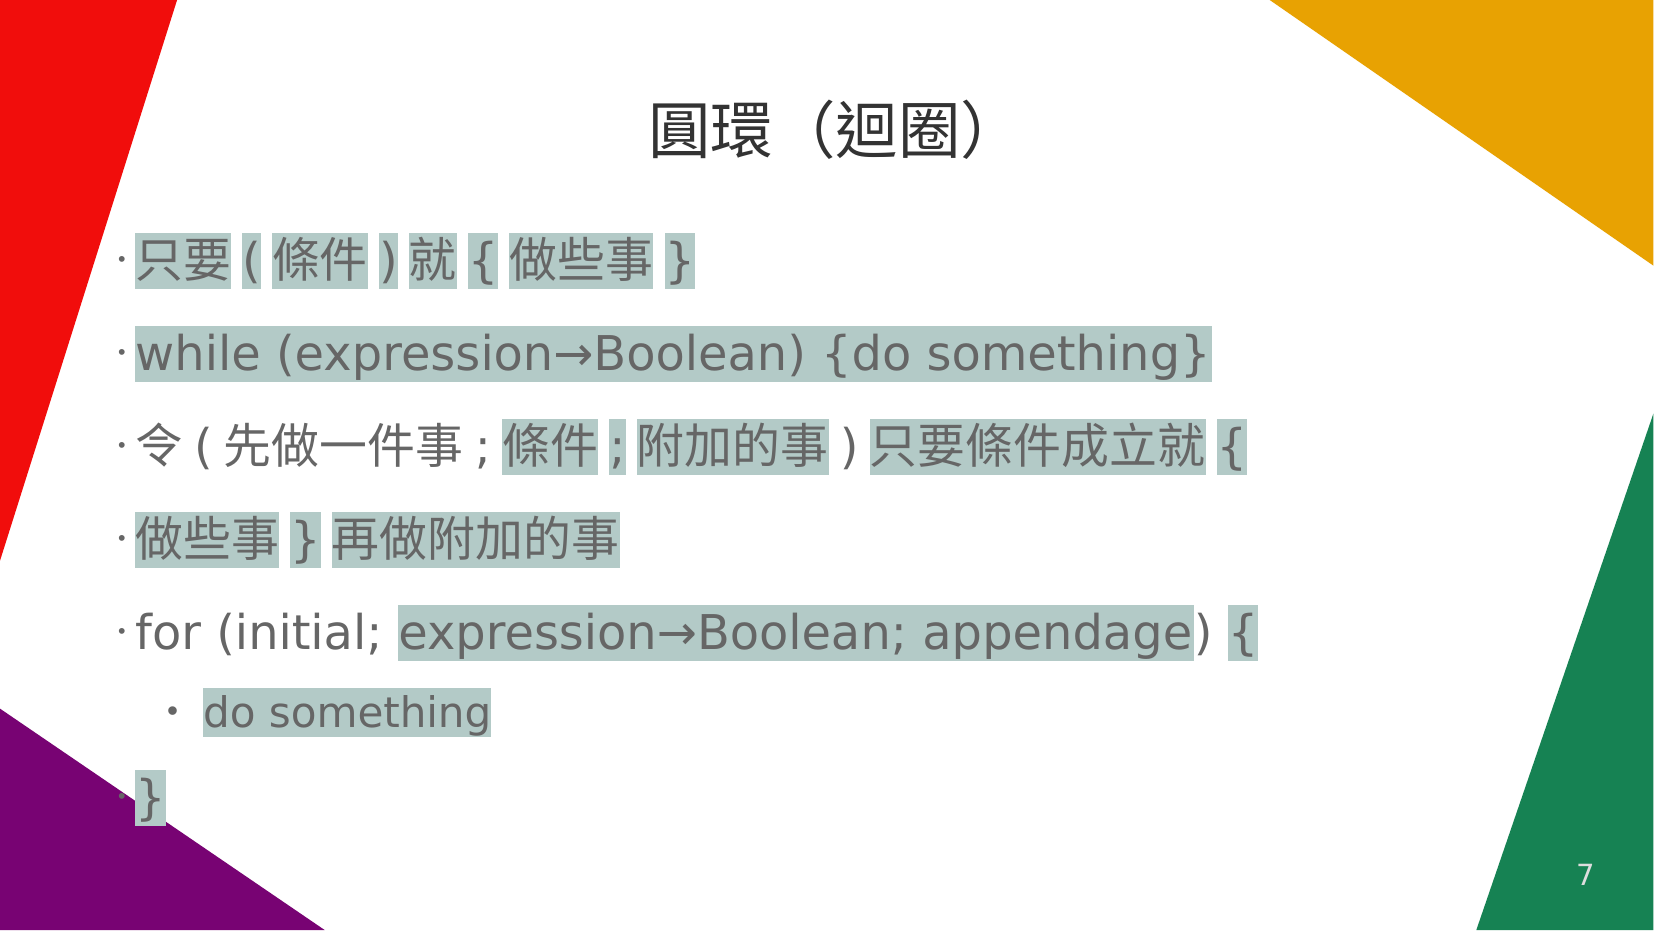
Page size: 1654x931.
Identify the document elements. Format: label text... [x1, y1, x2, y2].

slide_number 7 [1210, 856, 1595, 916]
list 只要(條件)就{做些事} while (expression→Boolean) {do something} 令(先做一件事;條件;附加的事)只要條件成立就{ 做些事}再做附加的事 for (initial; expression→Boolean; appendage) { do something } [118, 236, 1536, 827]
title 圓環（迴圈） [118, 59, 1536, 207]
